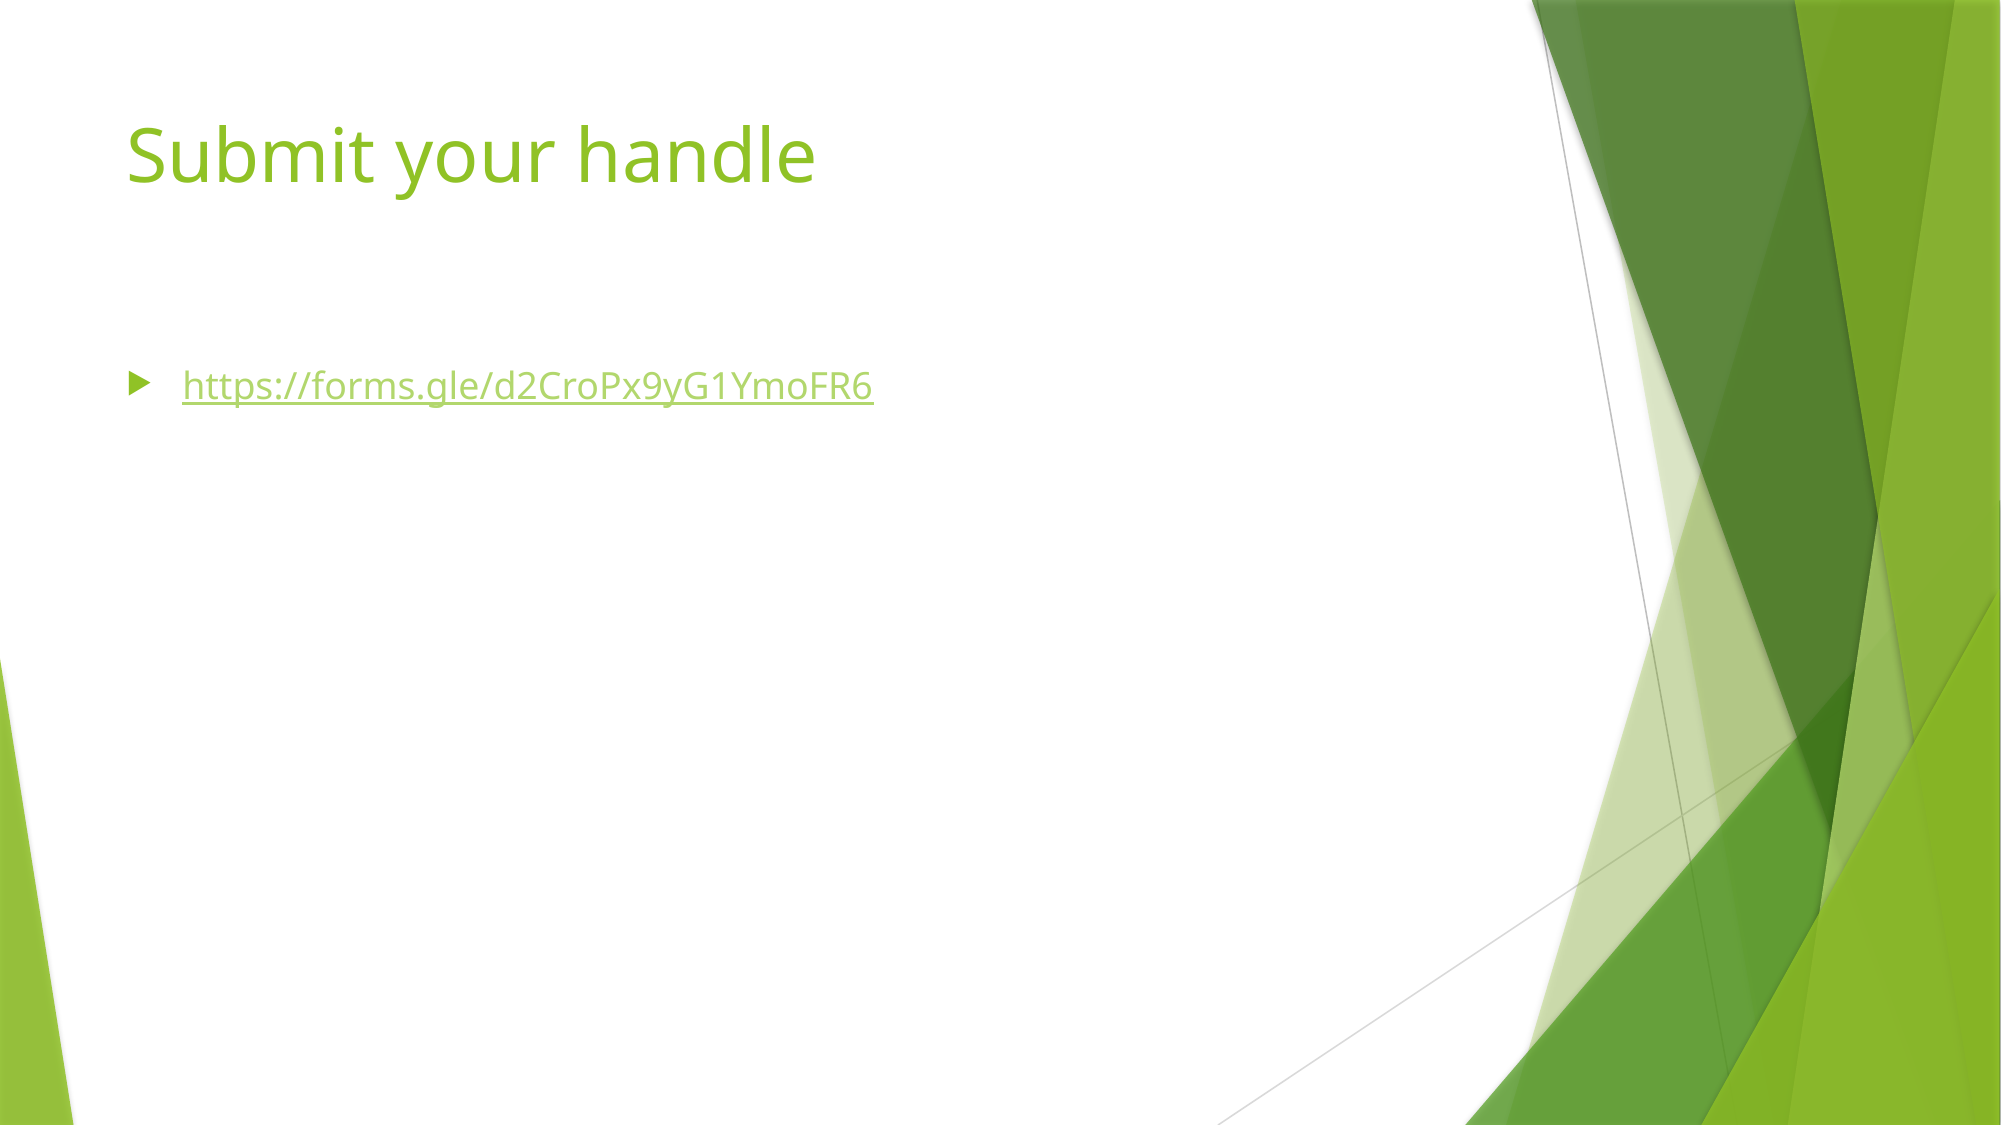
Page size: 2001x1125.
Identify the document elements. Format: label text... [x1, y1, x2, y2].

title Submit your handle [111, 99, 1522, 317]
list https://forms.gle/d2CroPx9yG1YmoFR6 [111, 354, 1522, 992]
